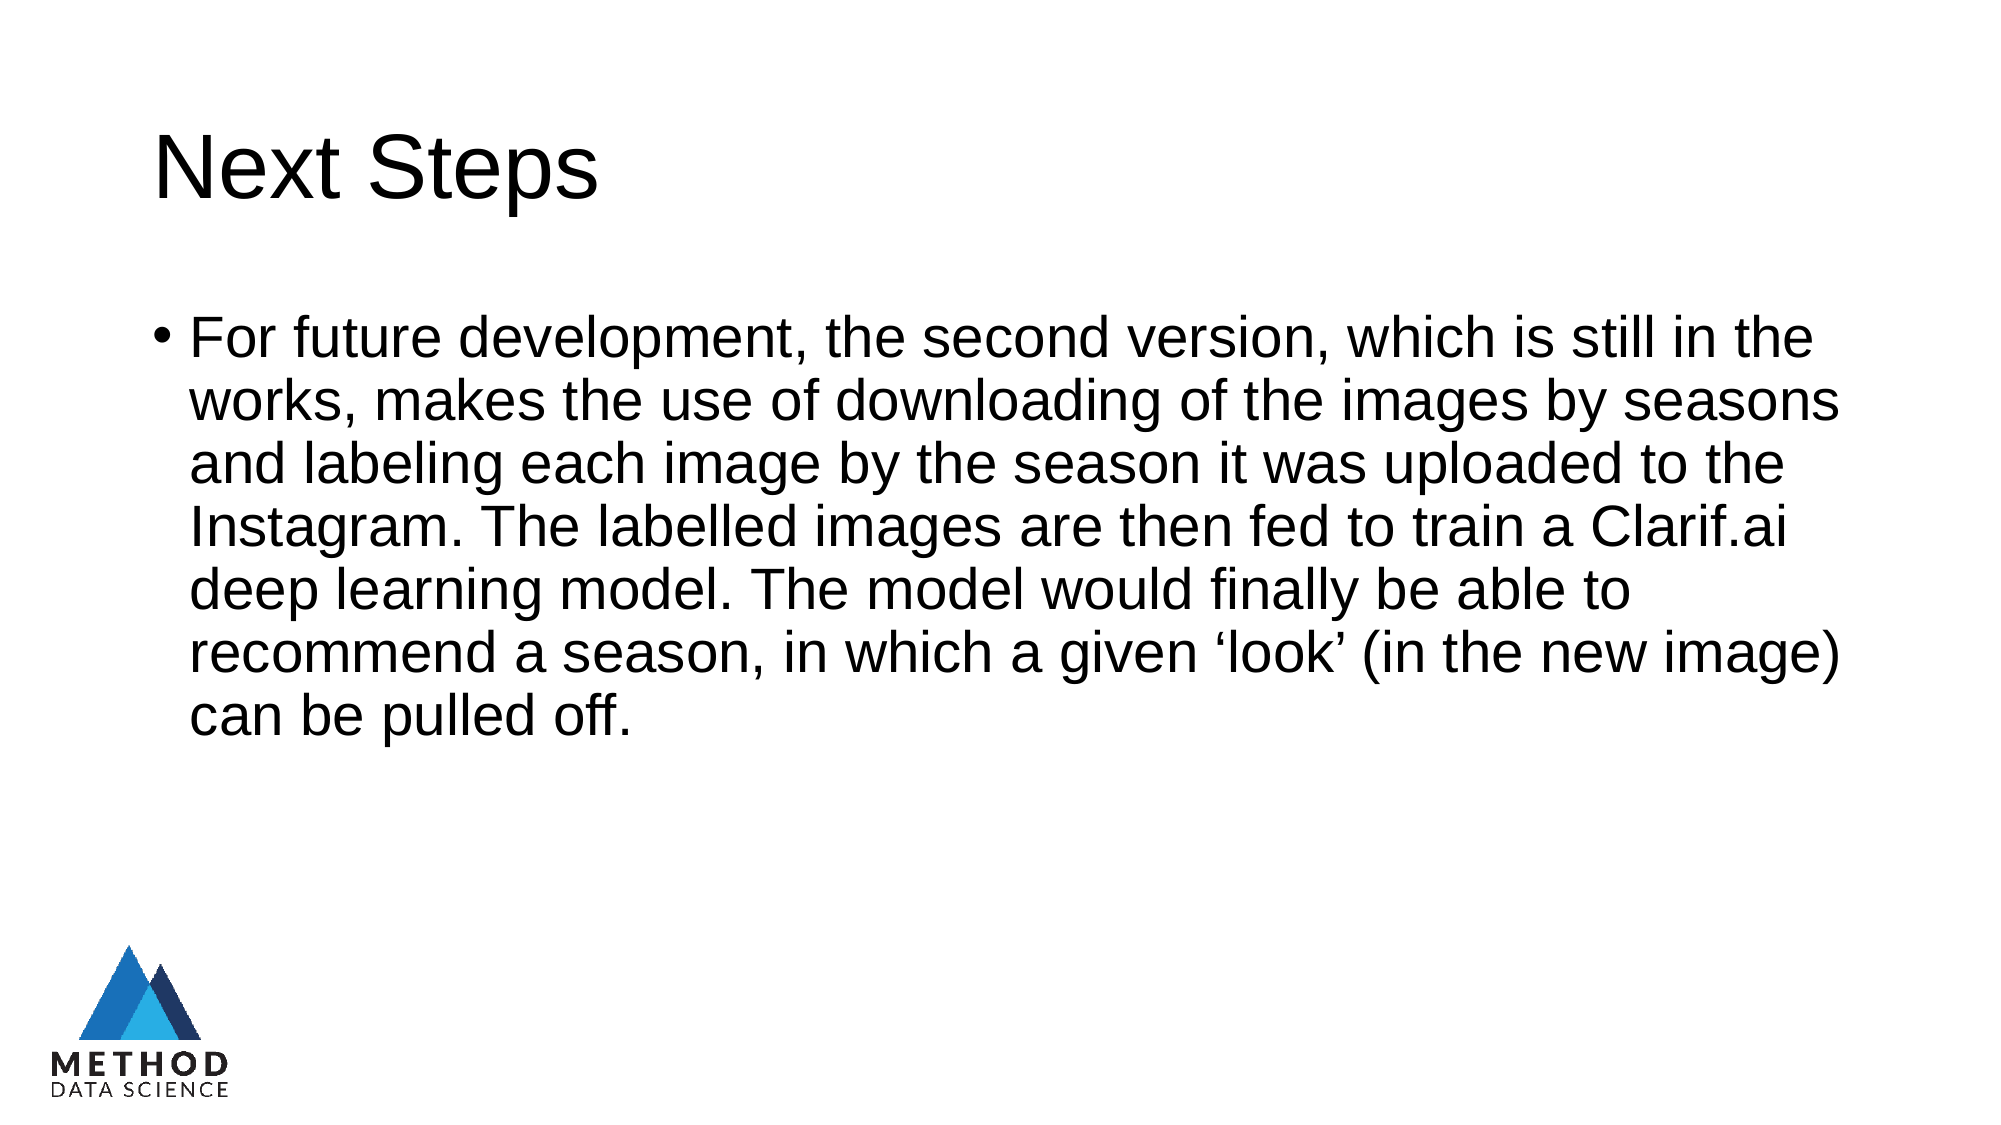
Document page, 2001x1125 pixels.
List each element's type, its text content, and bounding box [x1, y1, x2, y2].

title Next Steps [137, 59, 1863, 278]
list For future development, the second version, which is still in the works, makes the use of downloading of the images by seasons and labeling each image by the season it was uploaded to the Instagram. The labelled images are then fed to train a Clarif.ai deep learning model. The model would finally be able to recommend a season, in which a given ‘look’ (in the new image) can be pulled off. [137, 299, 1863, 1014]
picture [44, 934, 235, 1107]
